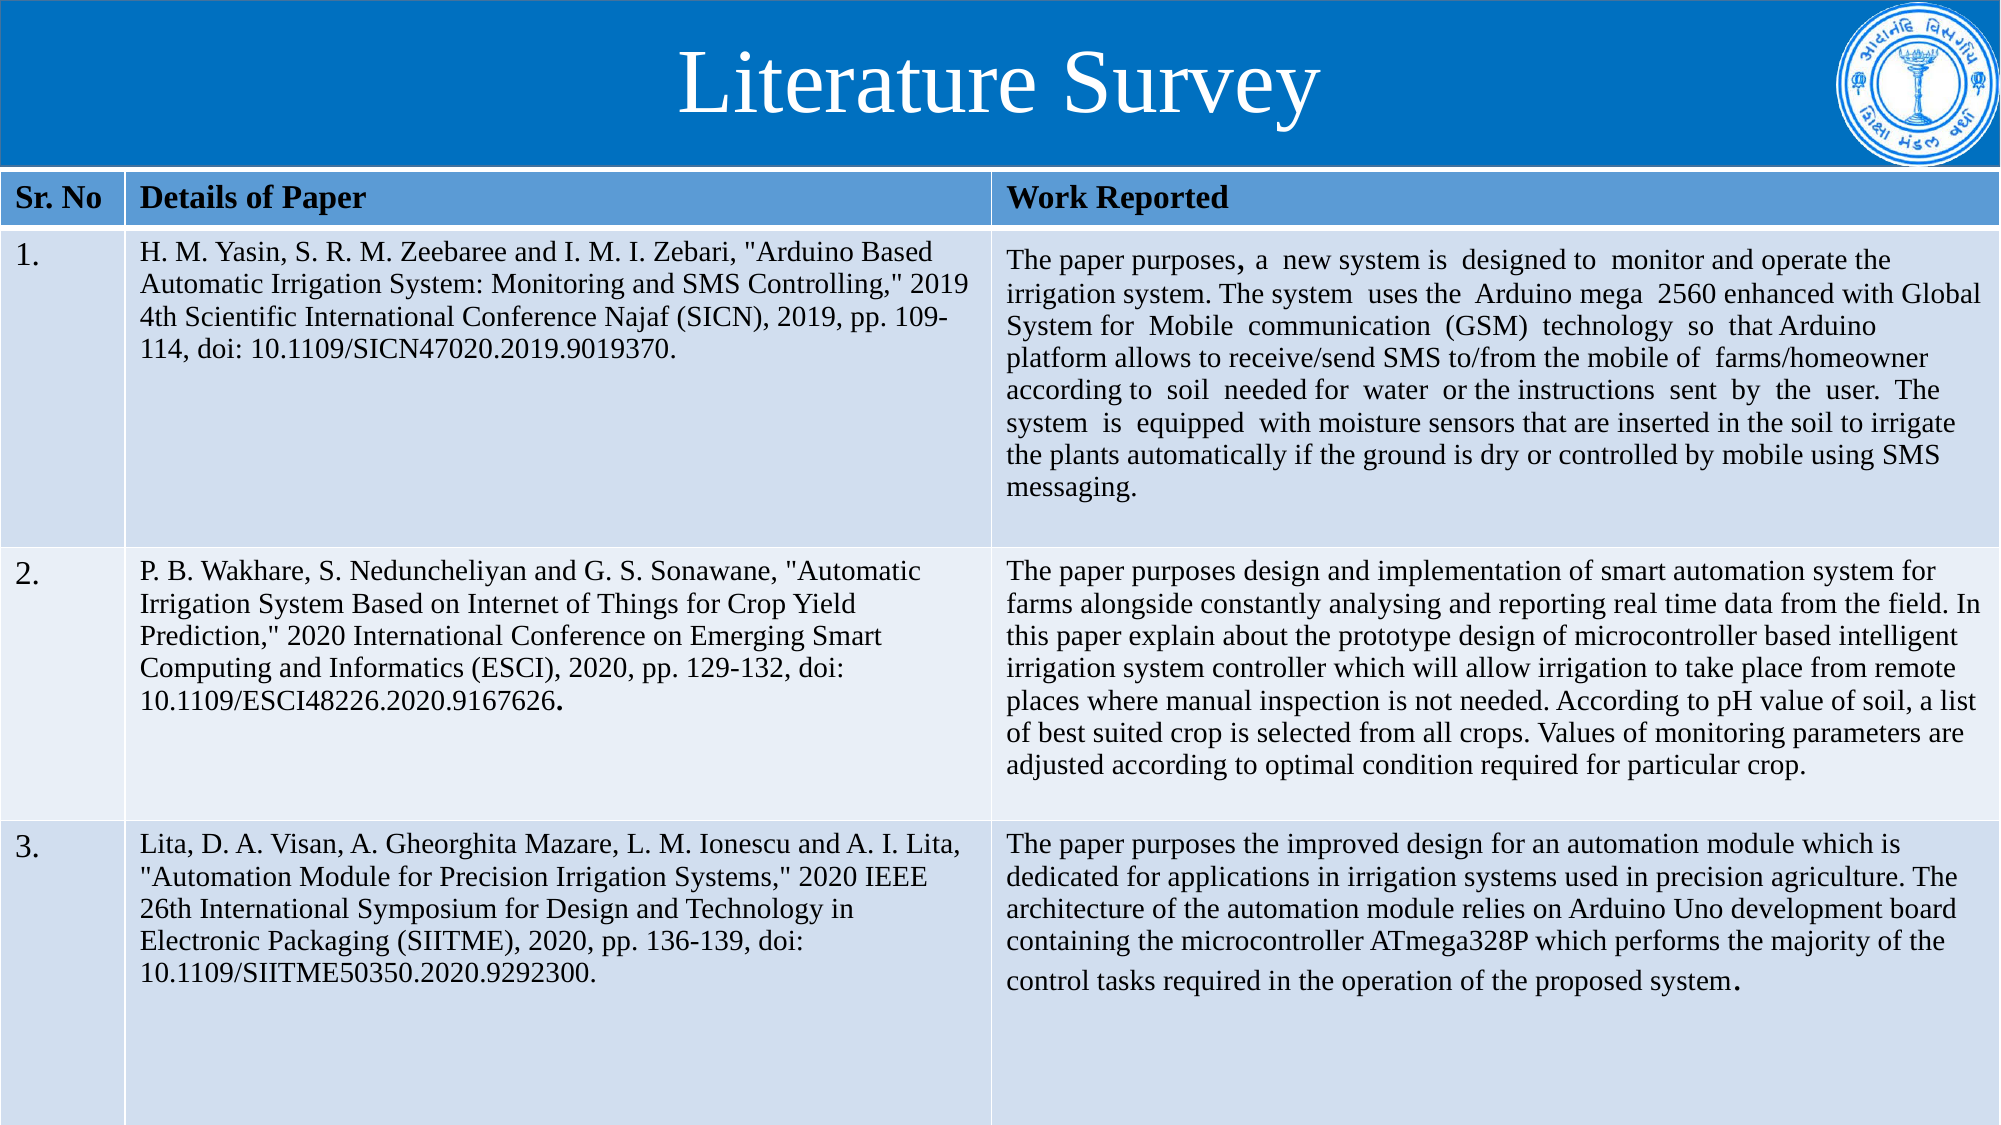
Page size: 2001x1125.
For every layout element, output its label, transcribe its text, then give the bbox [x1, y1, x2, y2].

table_cell Lita, D. A. Visan, A. Gheorghita Mazare, L. M. Ionescu and A. I. Lita, "Automation Module for Precision Irrigation Systems," 2020 IEEE 26th International Symposium for Design and Technology in Electronic Packaging (SIITME), 2020, pp. 136-139, doi: 10.1109/SIITME50350.2020.9292300. [126, 821, 991, 1125]
title Literature Survey [0, 10, 2000, 156]
picture [1836, 2, 2000, 10]
table_cell H. M. Yasin, S. R. M. Zeebaree and I. M. I. Zebari, "Arduino Based Automatic Irrigation System: Monitoring and SMS Controlling," 2019 4th Scientific International Conference Najaf (SICN), 2019, pp. 109-114, doi: 10.1109/SICN47020.2019.9019370. [126, 231, 991, 547]
table_header Details of Paper [126, 172, 991, 225]
table_header Work Reported [992, 172, 1999, 225]
table_cell P. B. Wakhare, S. Neduncheliyan and G. S. Sonawane, "Automatic Irrigation System Based on Internet of Things for Crop Yield Prediction," 2020 International Conference on Emerging Smart Computing and Informatics (ESCI), 2020, pp. 129-132, doi: 10.1109/ESCI48226.2020.9167626. [126, 548, 991, 820]
table_cell The paper purposes design and implementation of smart automation system for farms alongside constantly analysing and reporting real time data from the field. In this paper explain about the prototype design of microcontroller based intelligent irrigation system controller which will allow irrigation to take place from remote places where manual inspection is not needed. According to pH value of soil, a list of best suited crop is selected from all crops. Values of monitoring parameters are adjusted according to optimal condition required for particular crop. [992, 548, 1999, 820]
table_cell 3. [1, 821, 124, 1125]
table_cell The paper purposes the improved design for an automation module which is dedicated for applications in irrigation systems used in precision agriculture. The architecture of the automation module relies on Arduino Uno development board containing the microcontroller ATmega328P which performs the majority of the control tasks required in the operation of the proposed system. [992, 821, 1999, 1125]
table_cell 1. [1, 231, 124, 547]
table_header Sr. No [1, 172, 124, 225]
table_cell The paper purposes, a new system is designed to monitor and operate the irrigation system. The system uses the Arduino mega 2560 enhanced with Global System for Mobile communication (GSM) technology so that Arduino platform allows to receive/send SMS to/from the mobile of farms/homeowner according to soil needed for water or the instructions sent by the user. The system is equipped with moisture sensors that are inserted in the soil to irrigate the plants automatically if the ground is dry or controlled by mobile using SMS messaging. [992, 231, 1999, 547]
picture [1836, 156, 2000, 167]
table_cell 2. [1, 548, 124, 820]
